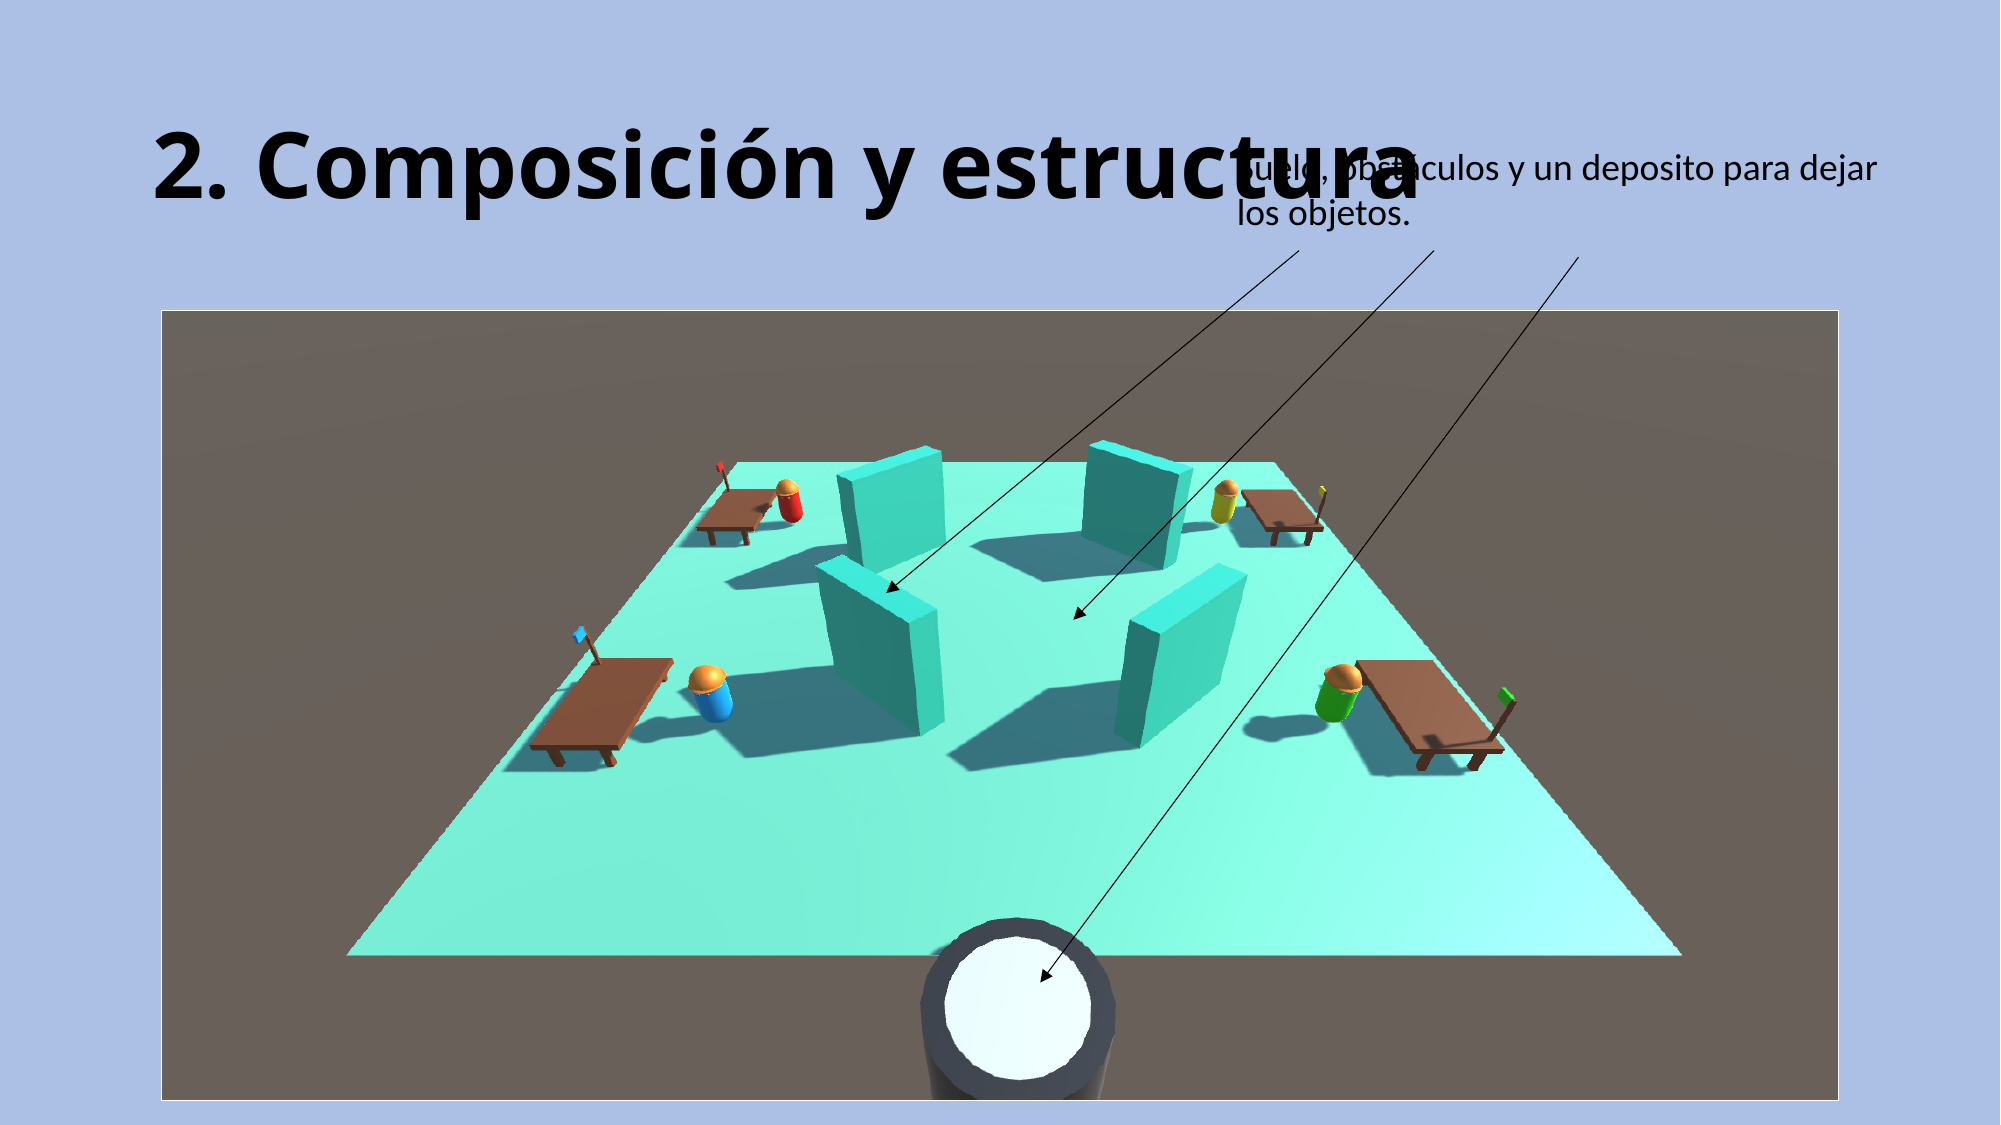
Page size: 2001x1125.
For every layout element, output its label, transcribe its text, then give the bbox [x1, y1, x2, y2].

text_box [1300, 250, 1434, 257]
text_box Suelo, obstáculos y un deposito para dejar los objetos. [1222, 135, 1919, 241]
picture [161, 310, 1839, 1101]
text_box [1040, 257, 1579, 983]
title 2. Composición y estructura [137, 59, 1863, 278]
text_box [886, 250, 1300, 594]
